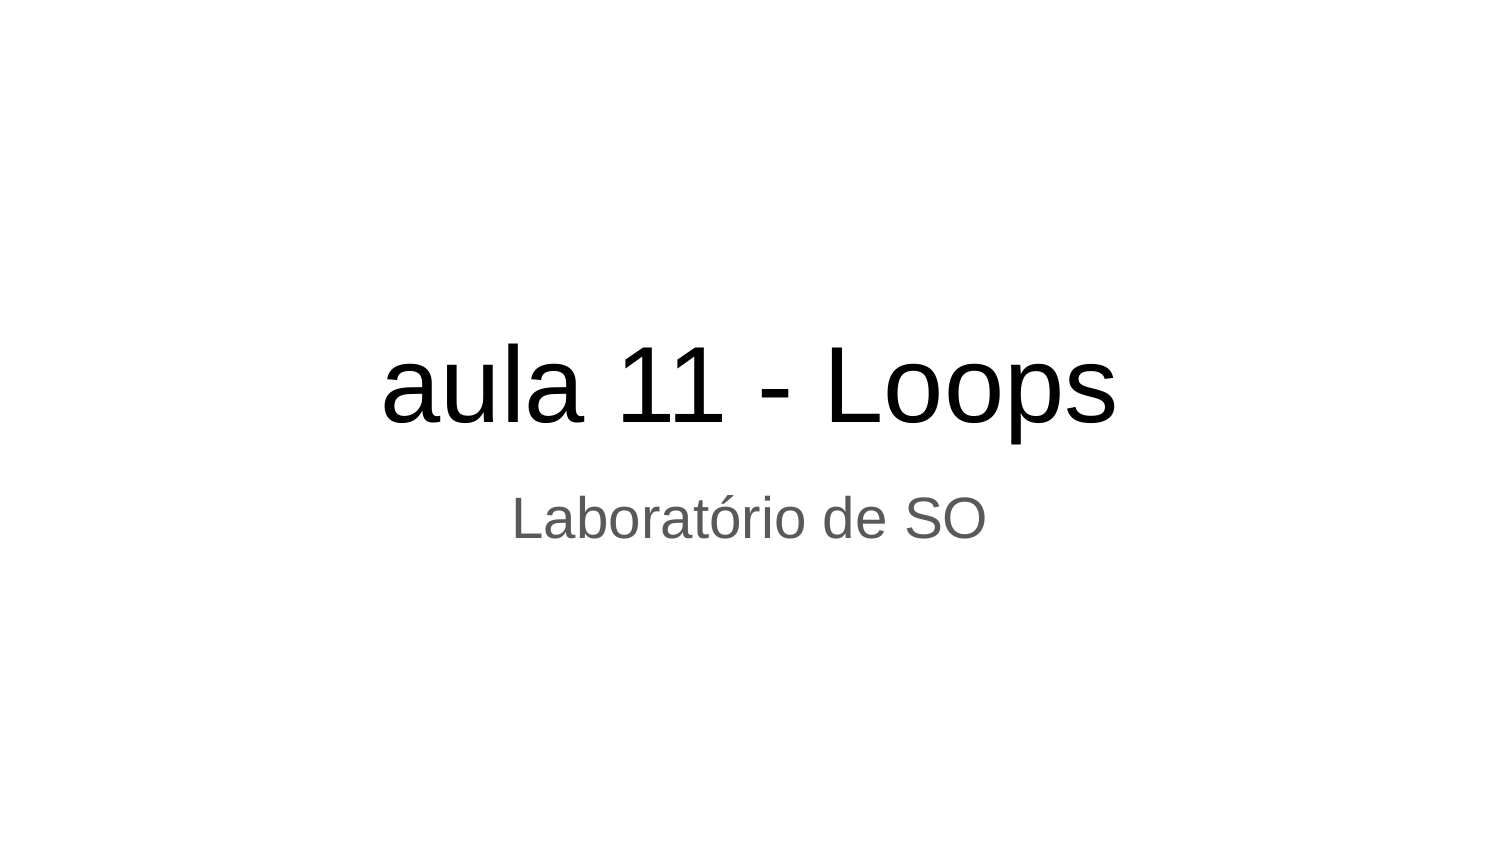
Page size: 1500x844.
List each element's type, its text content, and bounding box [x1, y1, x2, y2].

subtitle Laboratório de SO [51, 464, 1449, 595]
title aula 11 - Loops [51, 122, 1449, 459]
